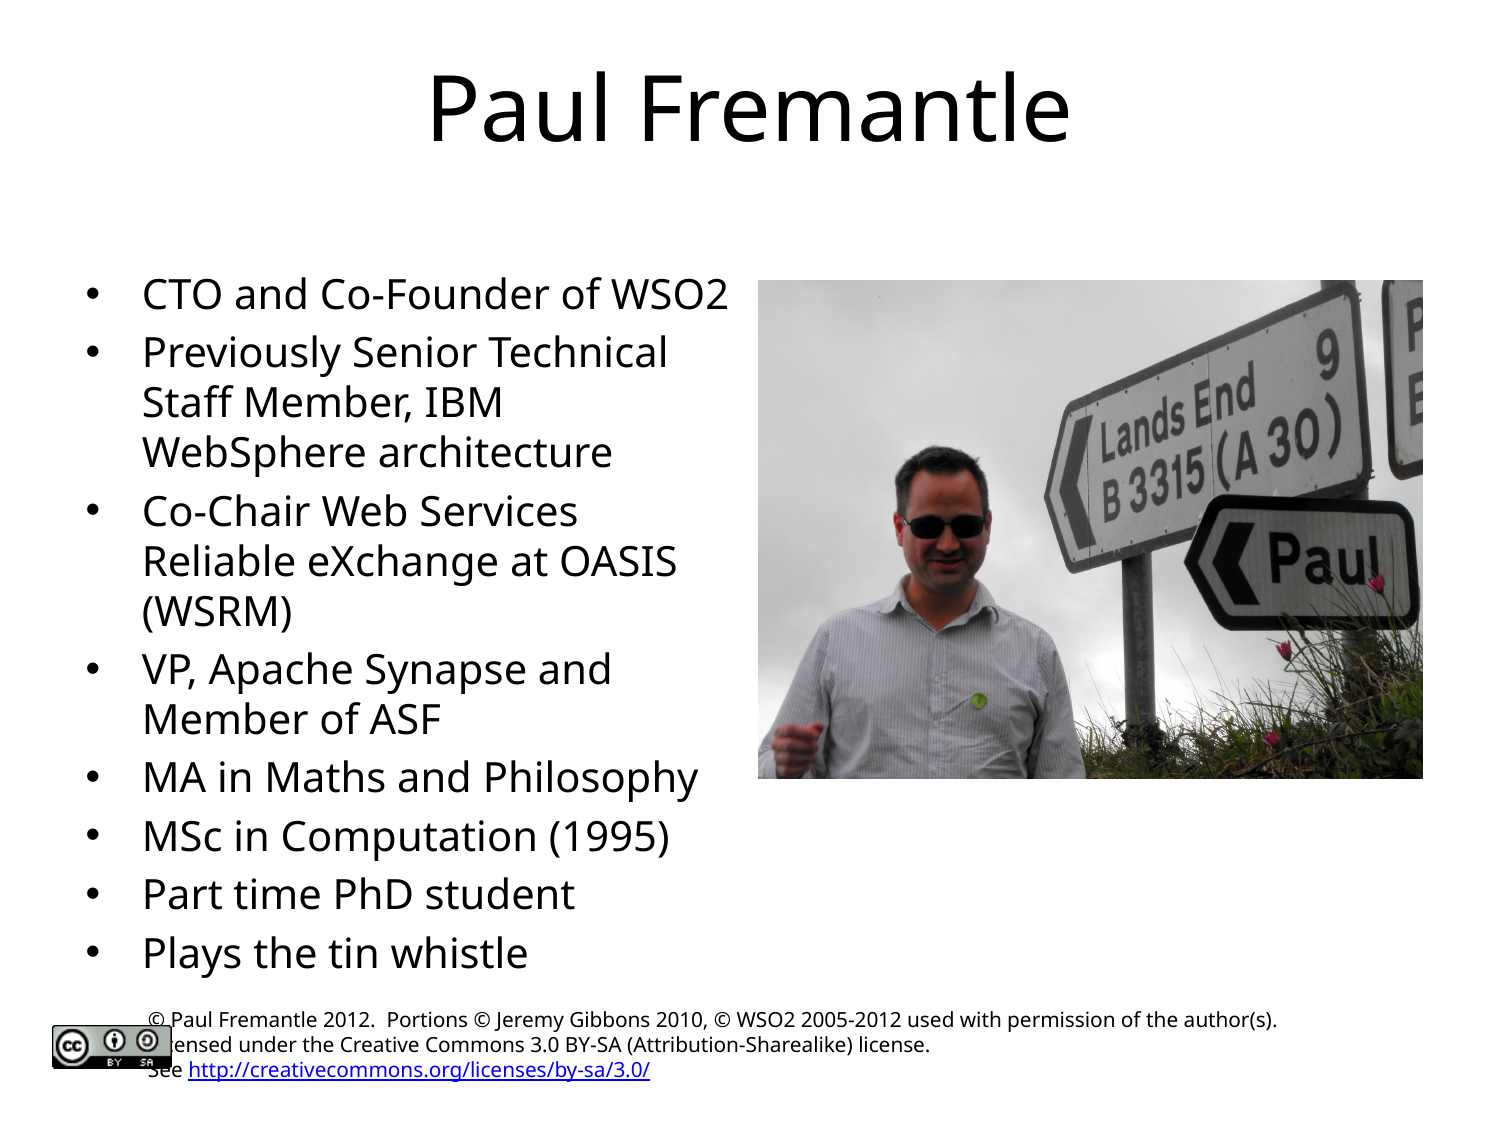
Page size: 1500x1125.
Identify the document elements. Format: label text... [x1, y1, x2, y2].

title Paul Fremantle [75, 45, 1425, 233]
picture [758, 279, 1423, 779]
list CTO and Co-Founder of WSO2 Previously Senior Technical Staff Member, IBM WebSphere architecture Co-Chair Web Services Reliable eXchange at OASIS (WSRM) VP, Apache Synapse and Member of ASF MA in Maths and Philosophy MSc in Computation (1995) Part time PhD student Plays the tin whistle [75, 262, 750, 1005]
picture [52, 1025, 172, 1069]
